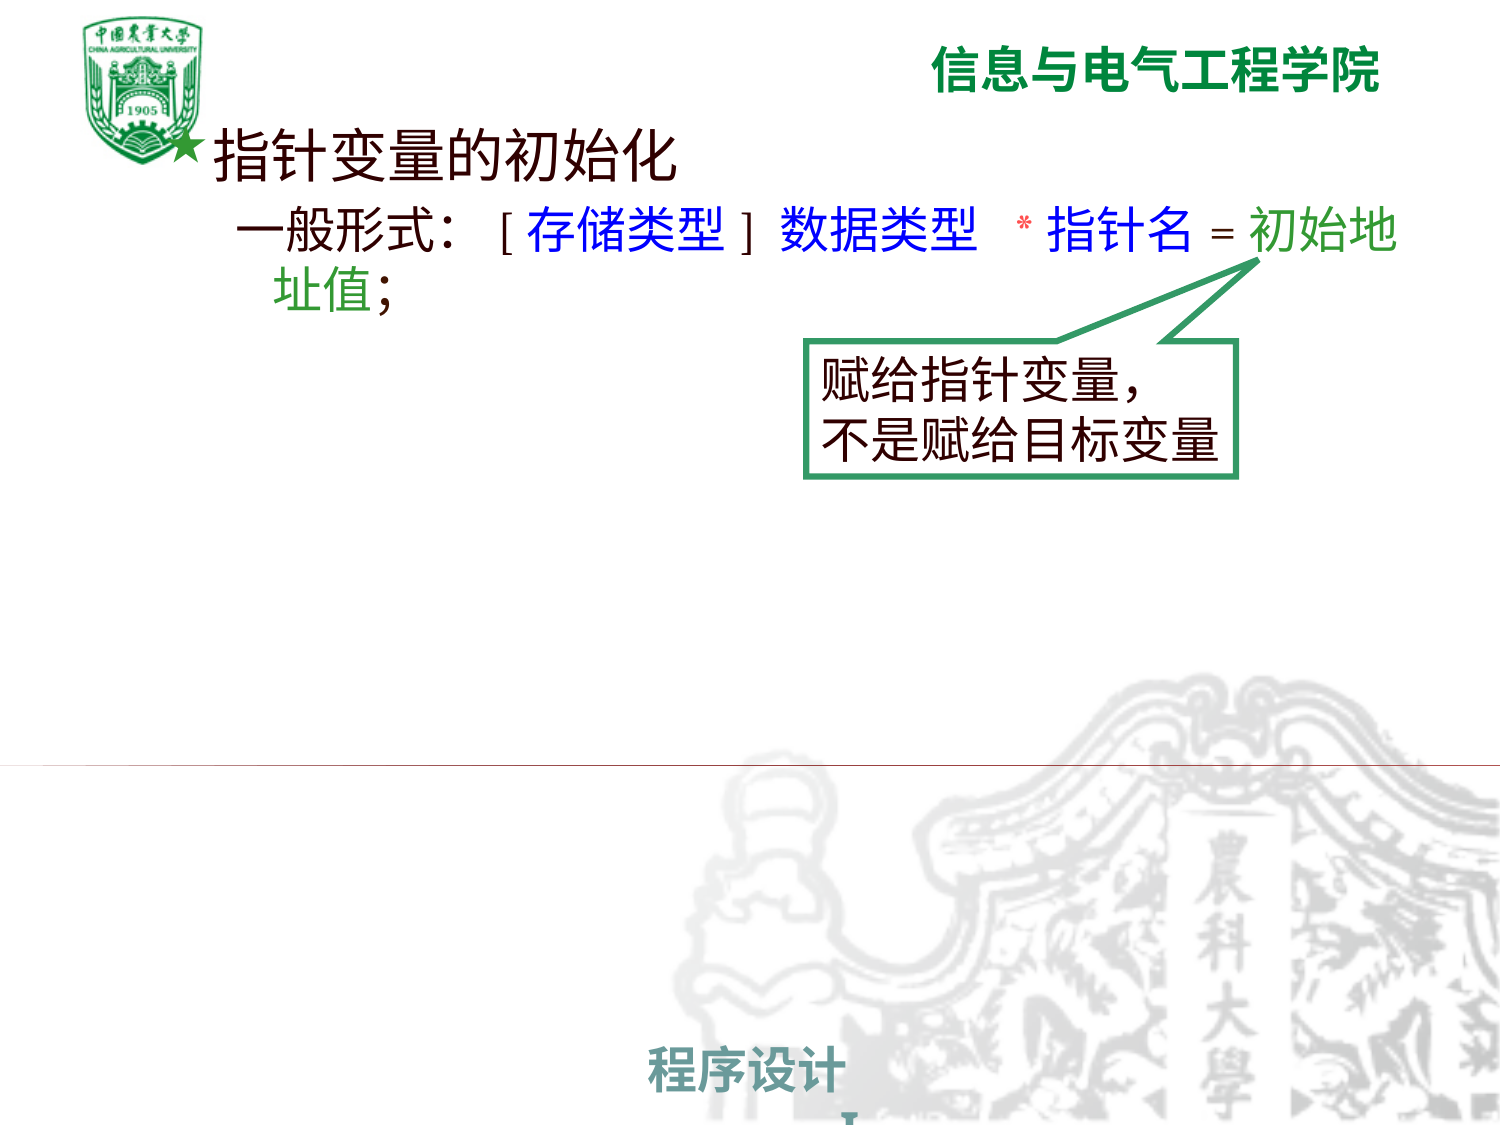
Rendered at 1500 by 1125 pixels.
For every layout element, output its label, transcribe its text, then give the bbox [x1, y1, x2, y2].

text_box 指针变量的初始化 一般形式：[存储类型] 数据类型 *指针名=初始地址值； [70, 111, 1448, 271]
picture [595, 766, 1500, 1125]
picture [80, 15, 206, 111]
text_box 赋给指针变量， 不是赋给目标变量 [806, 259, 1259, 477]
picture [595, 397, 1500, 765]
